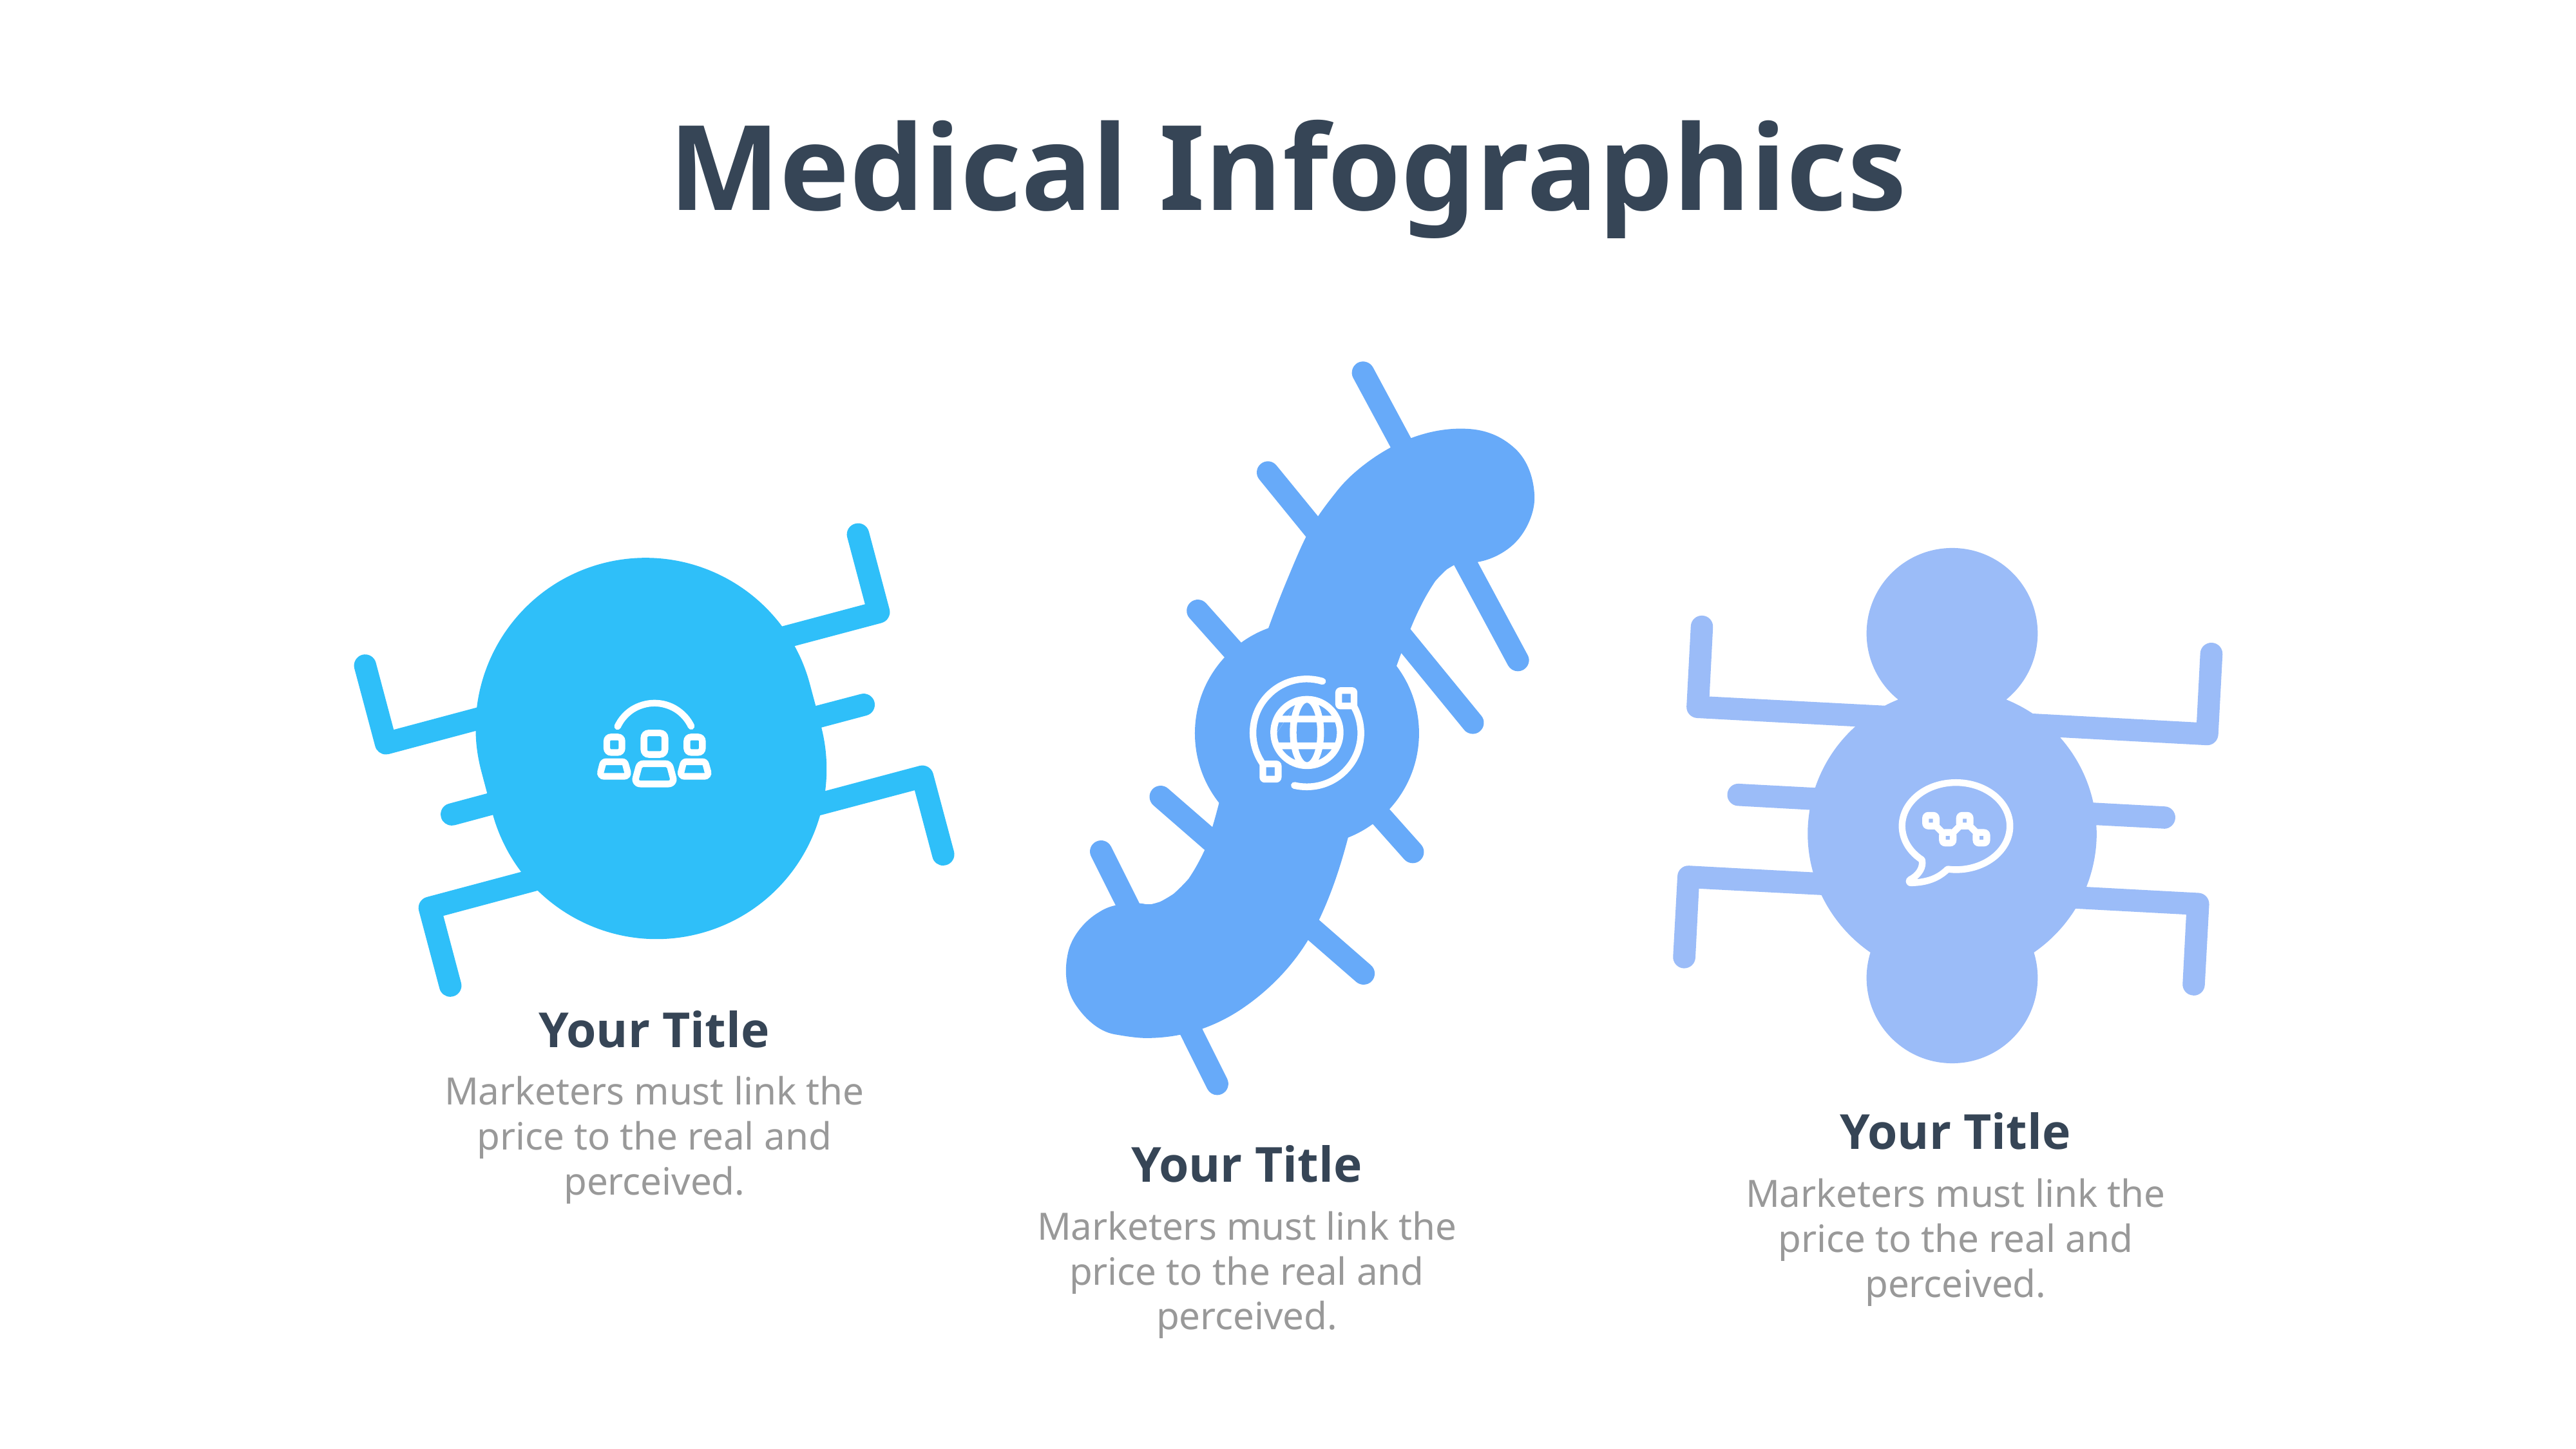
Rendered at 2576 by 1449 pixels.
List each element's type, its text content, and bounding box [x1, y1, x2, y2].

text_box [352, 359, 2224, 1095]
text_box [399, 994, 909, 1164]
text_box Medical Infographics [659, 88, 1917, 239]
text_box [1701, 1096, 2210, 1265]
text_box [992, 1129, 1502, 1298]
